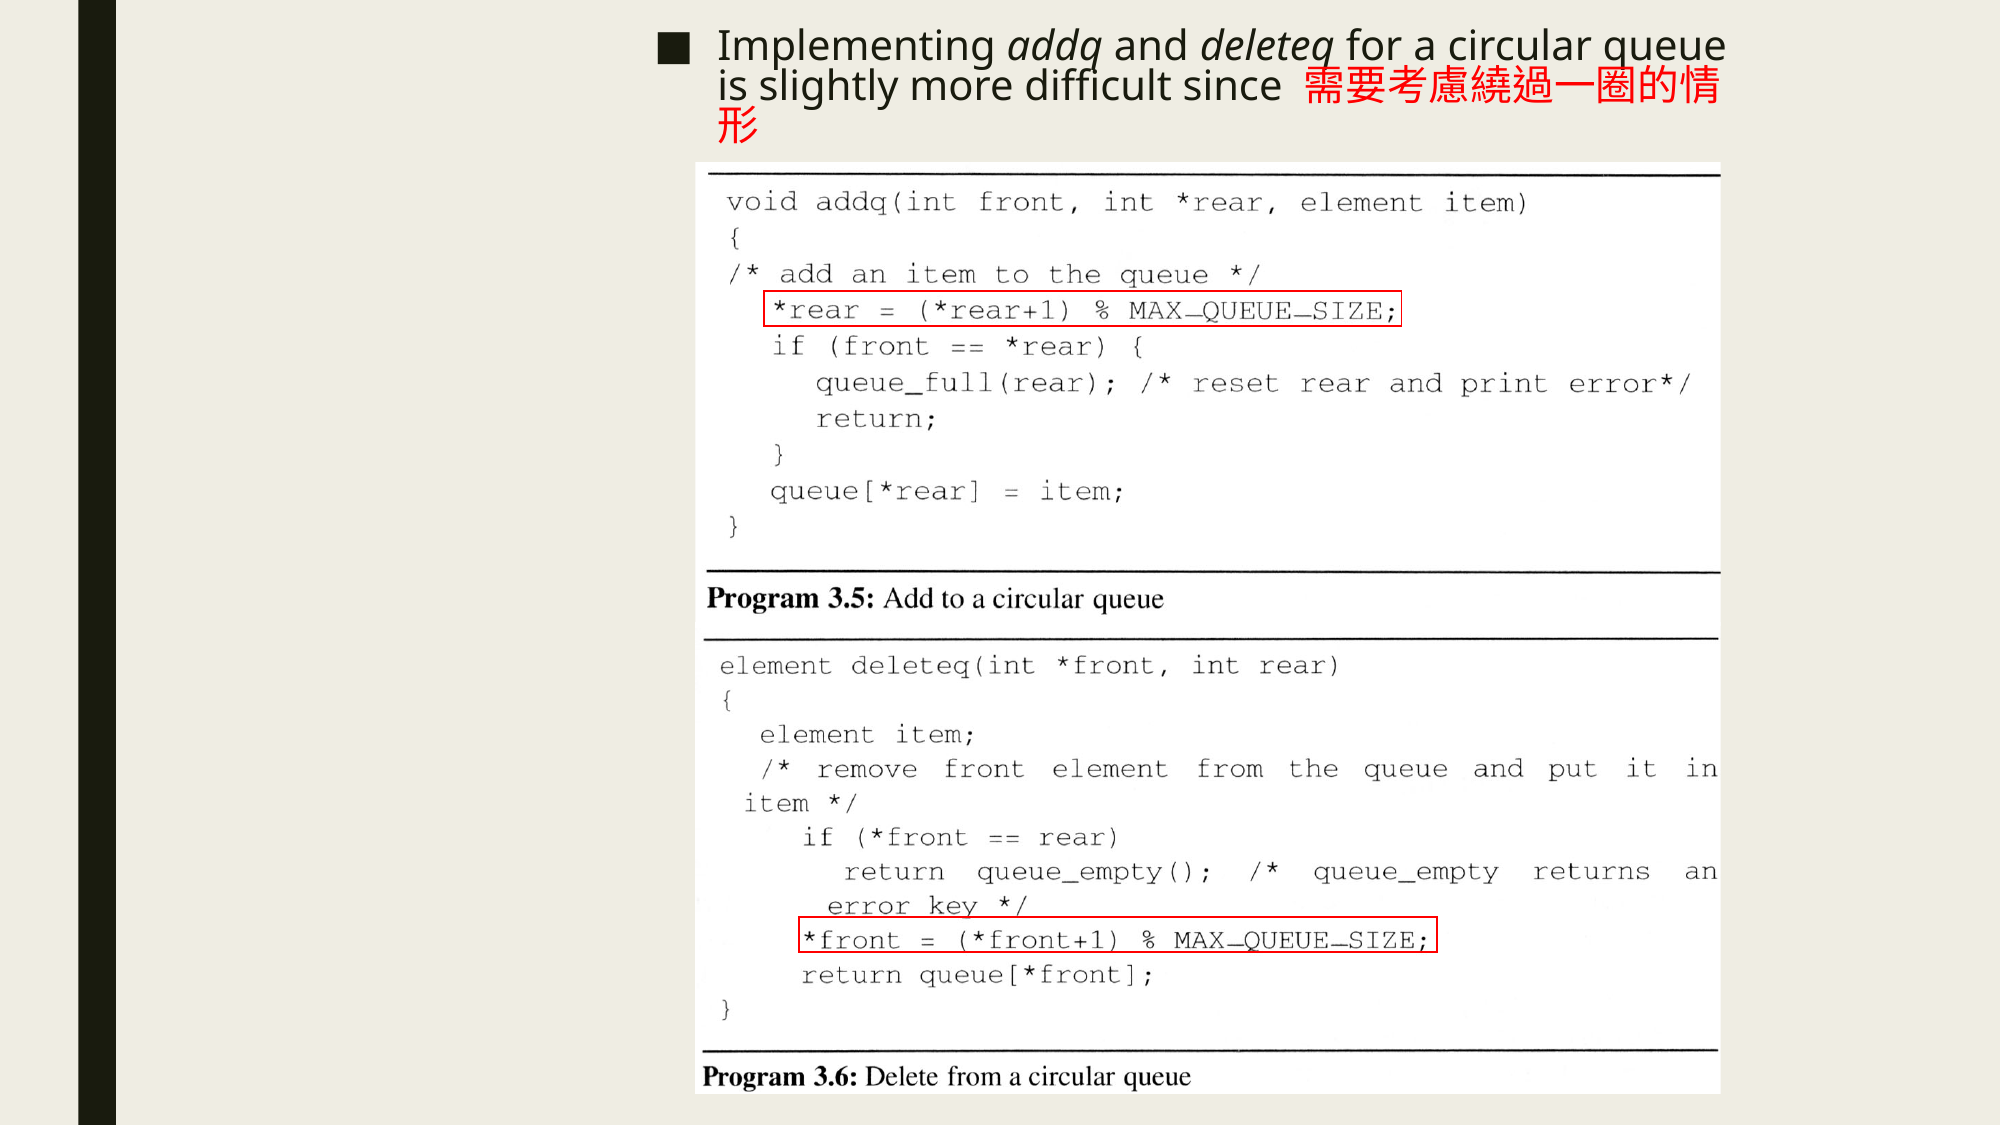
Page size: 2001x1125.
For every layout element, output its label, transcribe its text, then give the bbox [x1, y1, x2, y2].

list Implementing addq and deleteq for a circular queue is slightly more difficult since 需要考慮繞過一圈的情形 [639, 20, 1777, 163]
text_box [695, 162, 1721, 1094]
